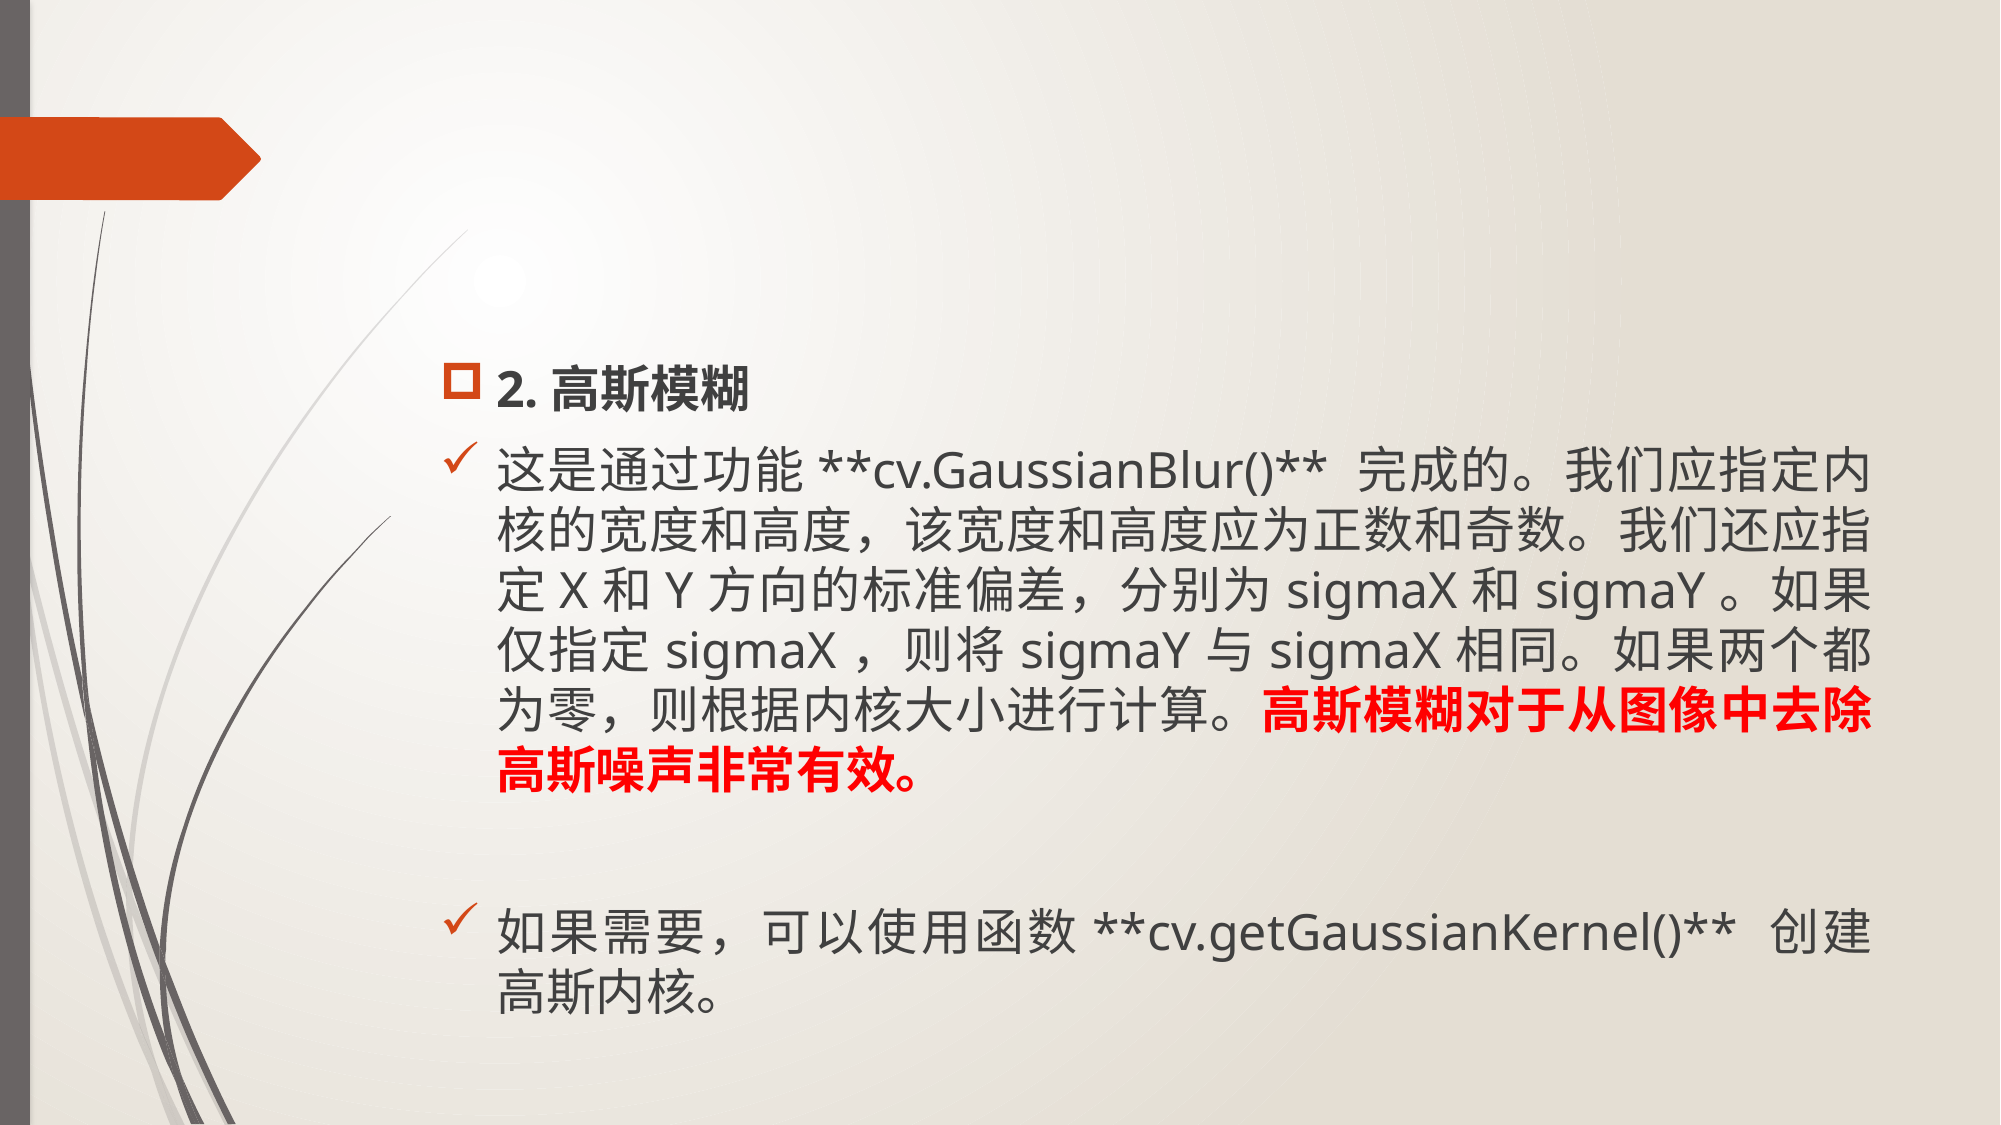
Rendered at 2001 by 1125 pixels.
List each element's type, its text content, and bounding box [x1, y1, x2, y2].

list 2.高斯模糊 这是通过功能**cv.GaussianBlur()** 完成的。我们应指定内核的宽度和高度，该宽度和高度应为正数和奇数。我们还应指定X和Y方向的标准偏差，分别为sigmaX和sigmaY。如果仅指定sigmaX，则将sigmaY与sigmaX相同。如果两个都为零，则根据内核大小进行计算。高斯模糊对于从图像中去除高斯噪声非常有效。 如果需要，可以使用函数**cv.getGaussianKernel()** 创建高斯内核。 [424, 350, 1888, 1062]
